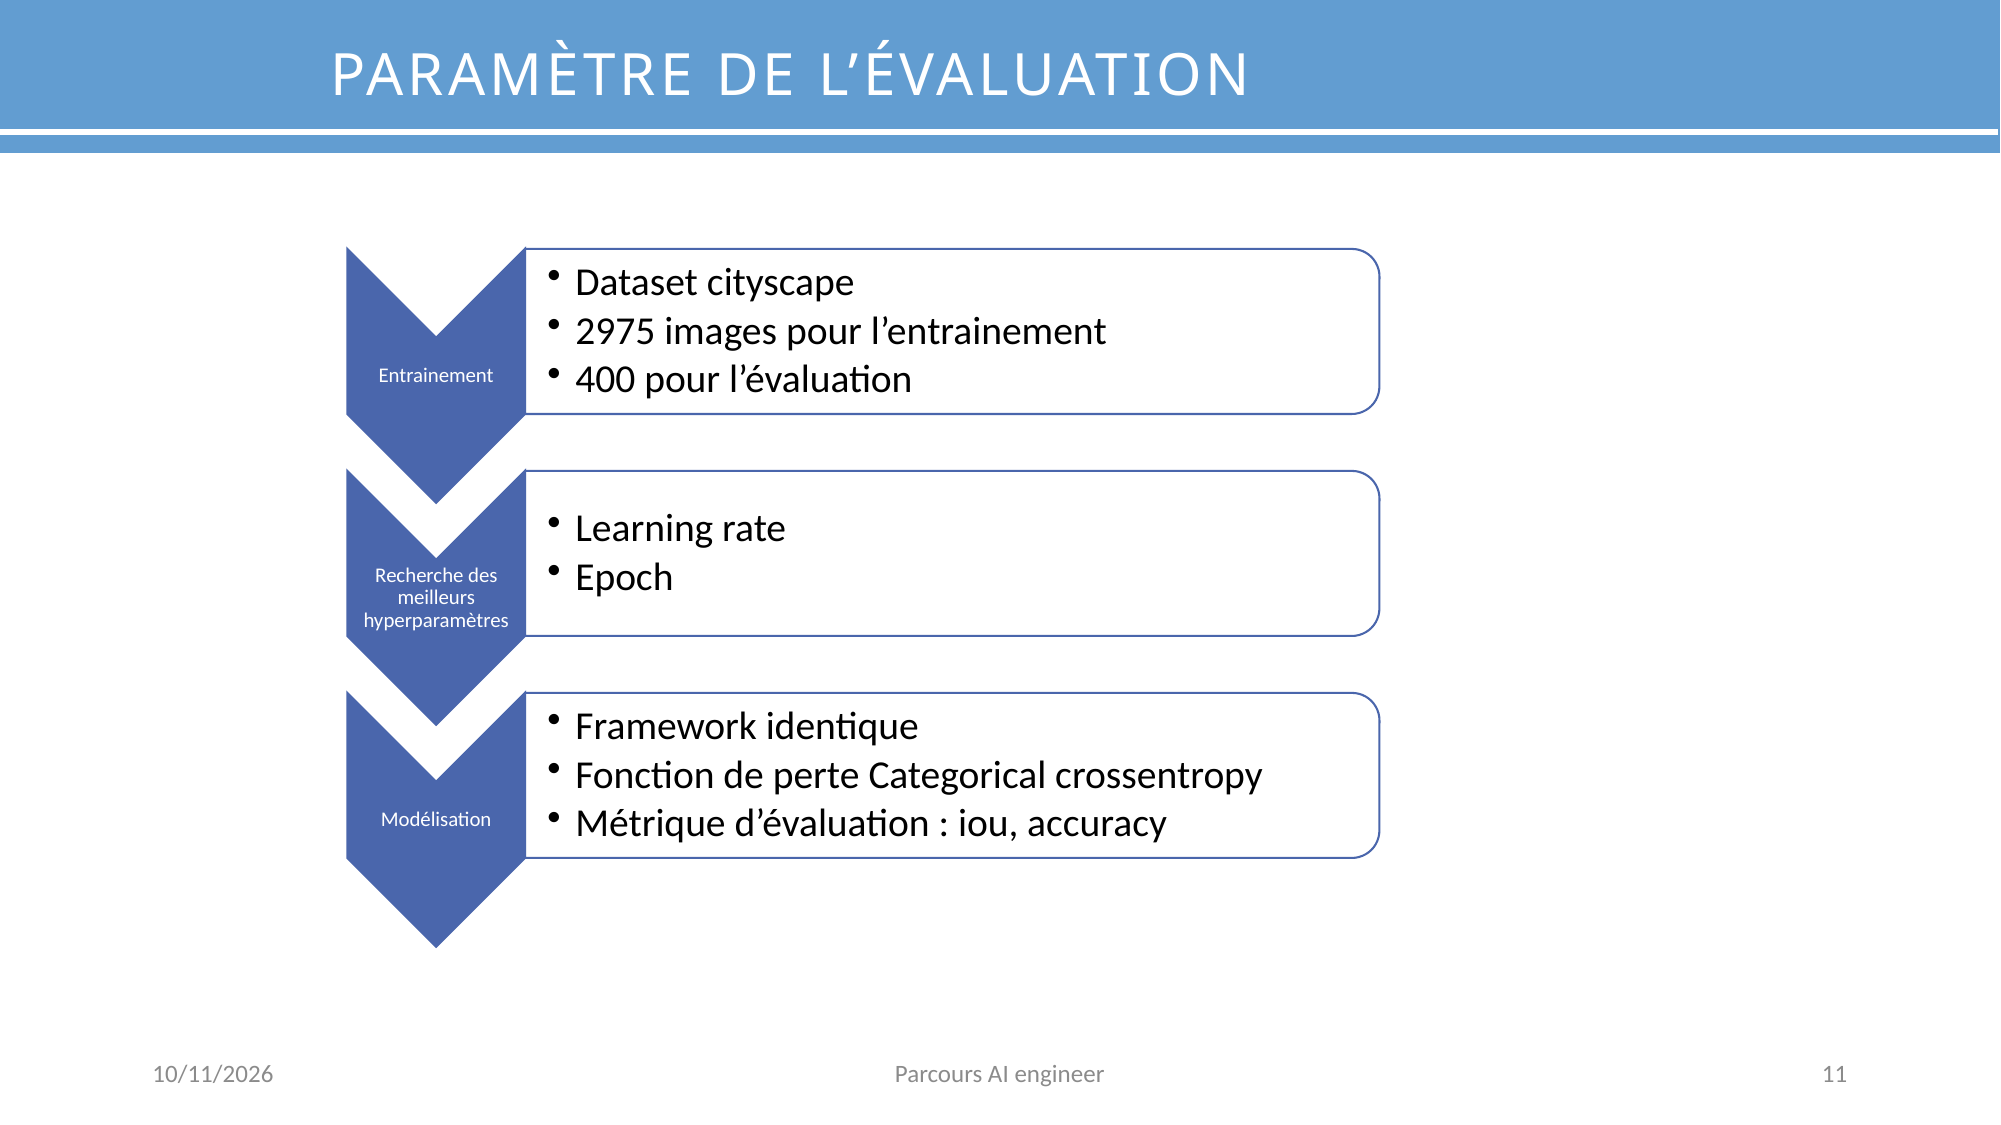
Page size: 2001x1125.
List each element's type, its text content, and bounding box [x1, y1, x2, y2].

footer Parcours AI engineer [662, 1042, 1338, 1103]
slide_number 11 [1412, 1042, 1863, 1103]
text_box Paramètre de l’évaluation [0, 0, 2000, 153]
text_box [347, 248, 1380, 947]
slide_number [137, 1042, 588, 1103]
